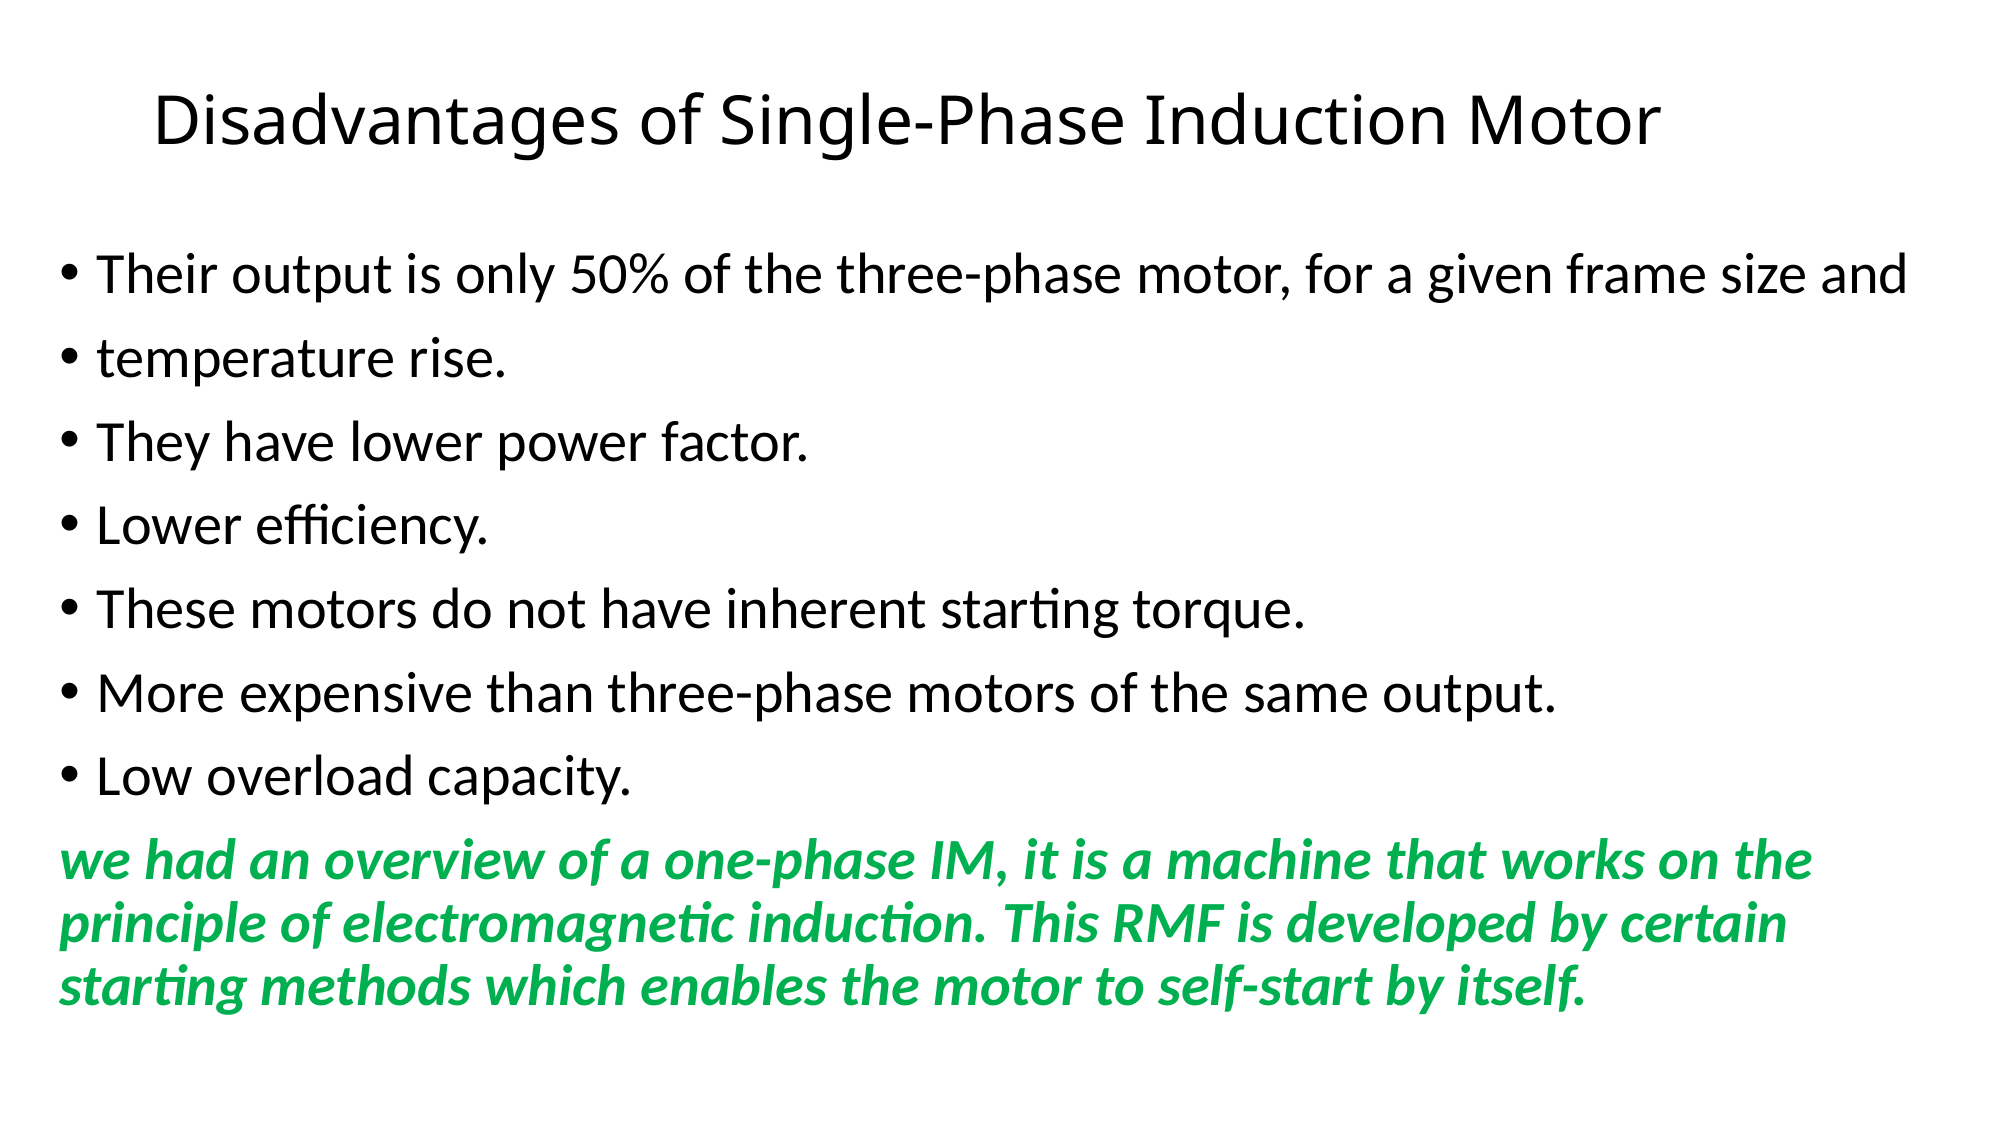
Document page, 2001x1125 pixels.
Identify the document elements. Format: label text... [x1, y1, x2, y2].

list Their output is only 50% of the three-phase motor, for a given frame size and temperature rise. They have lower power factor. Lower efficiency. These motors do not have inherent starting torque. More expensive than three-phase motors of the same output. Low overload capacity. we had an overview of a one-phase IM, it is a machine that works on the principle of electromagnetic induction. This RMF is developed by certain starting methods which enables the motor to self-start by itself. [44, 236, 1933, 1107]
title Disadvantages of Single-Phase Induction Motor [137, 59, 1933, 185]
